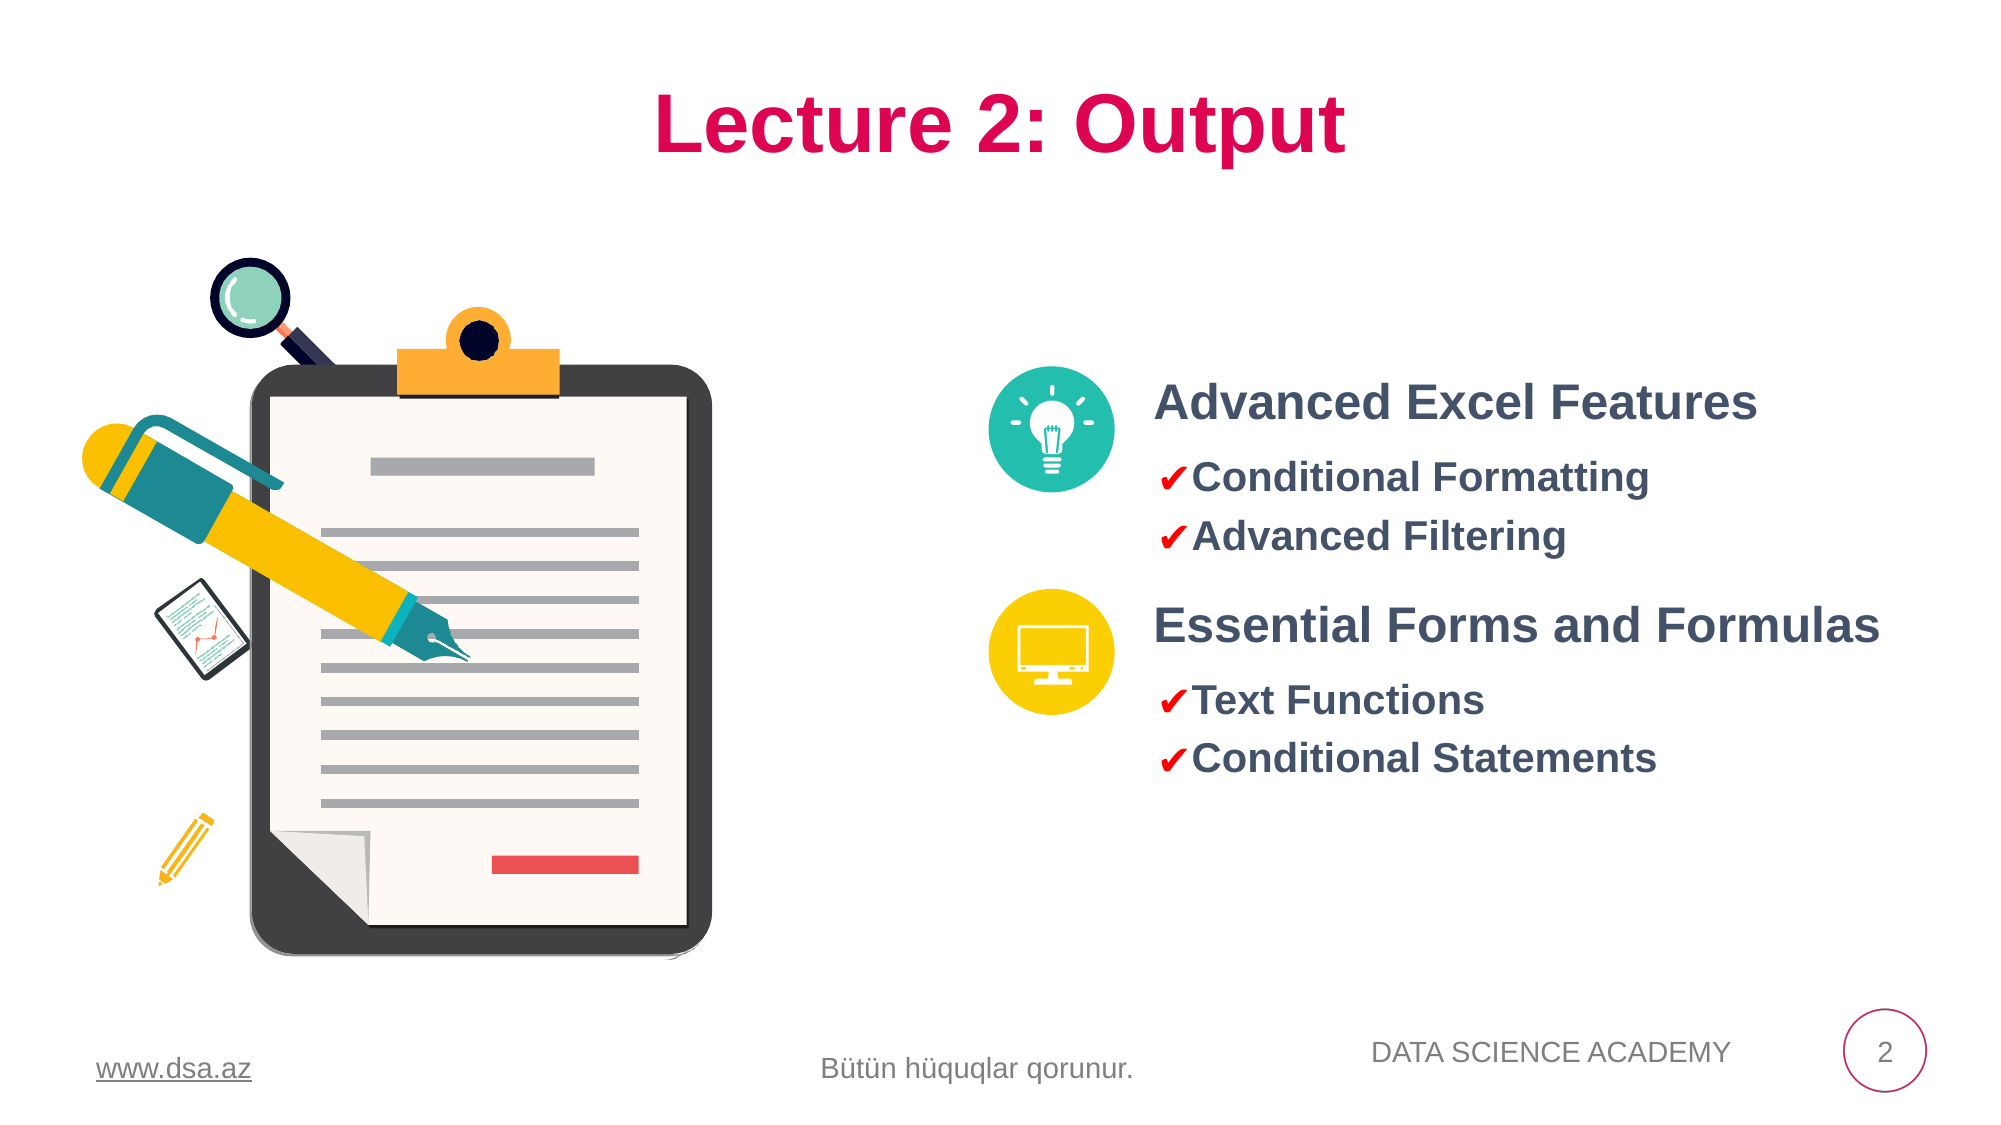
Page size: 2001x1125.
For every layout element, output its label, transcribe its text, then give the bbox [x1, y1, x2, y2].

text_box Text Functions Conditional Statements [1154, 662, 1859, 782]
picture [1806, 1006, 1965, 1096]
text_box Conditional Formatting Advanced Filtering [1154, 439, 1859, 559]
title Advanced Excel Features [1151, 239, 1794, 430]
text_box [989, 589, 1114, 715]
text_box Essential Forms and Formulas [1151, 589, 1918, 652]
text_box DATA SCIENCE ACADEMY [1273, 1025, 1801, 1076]
text_box www.dsa.az Bütün hüquqlar qorunur. [80, 1011, 1218, 1092]
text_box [81, 257, 713, 961]
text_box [989, 367, 1114, 492]
text_box Lecture 2: Output [355, 43, 1645, 209]
